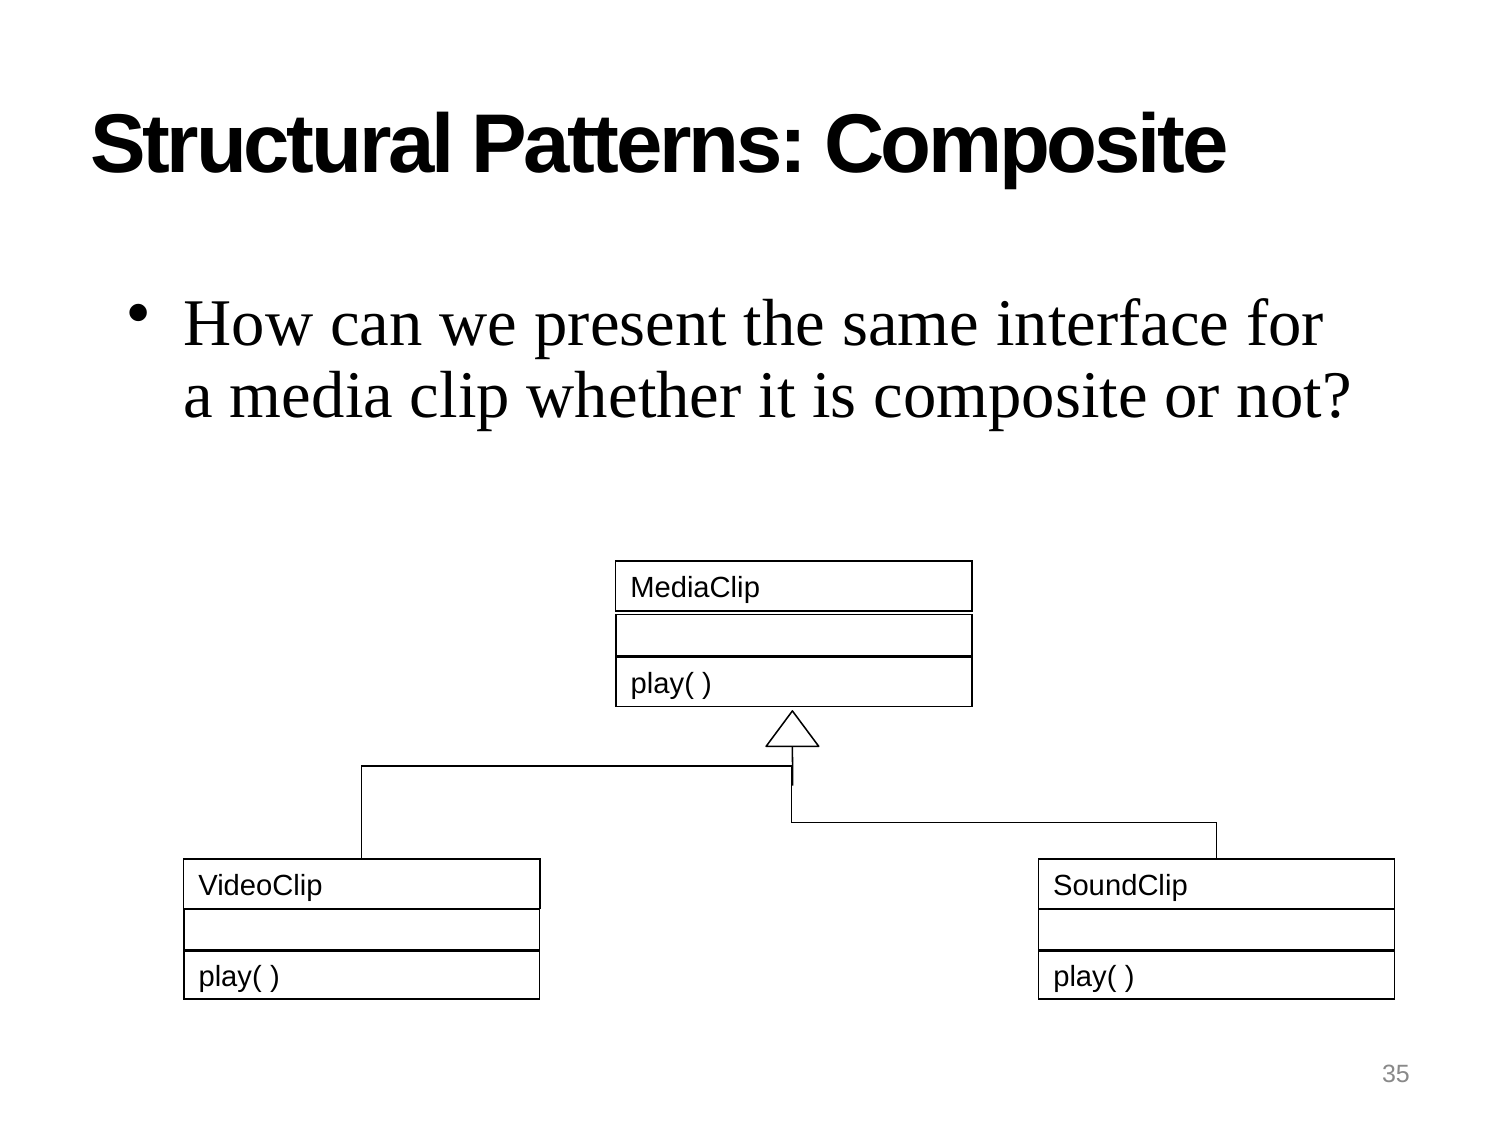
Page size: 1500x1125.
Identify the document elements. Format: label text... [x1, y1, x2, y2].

slide_number 35 [1074, 1042, 1425, 1103]
title Structural Patterns: Composite [75, 45, 1425, 233]
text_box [183, 560, 1395, 1002]
text_box How can we present the same interface for a media clip whether it is composite or not? [112, 280, 1388, 479]
